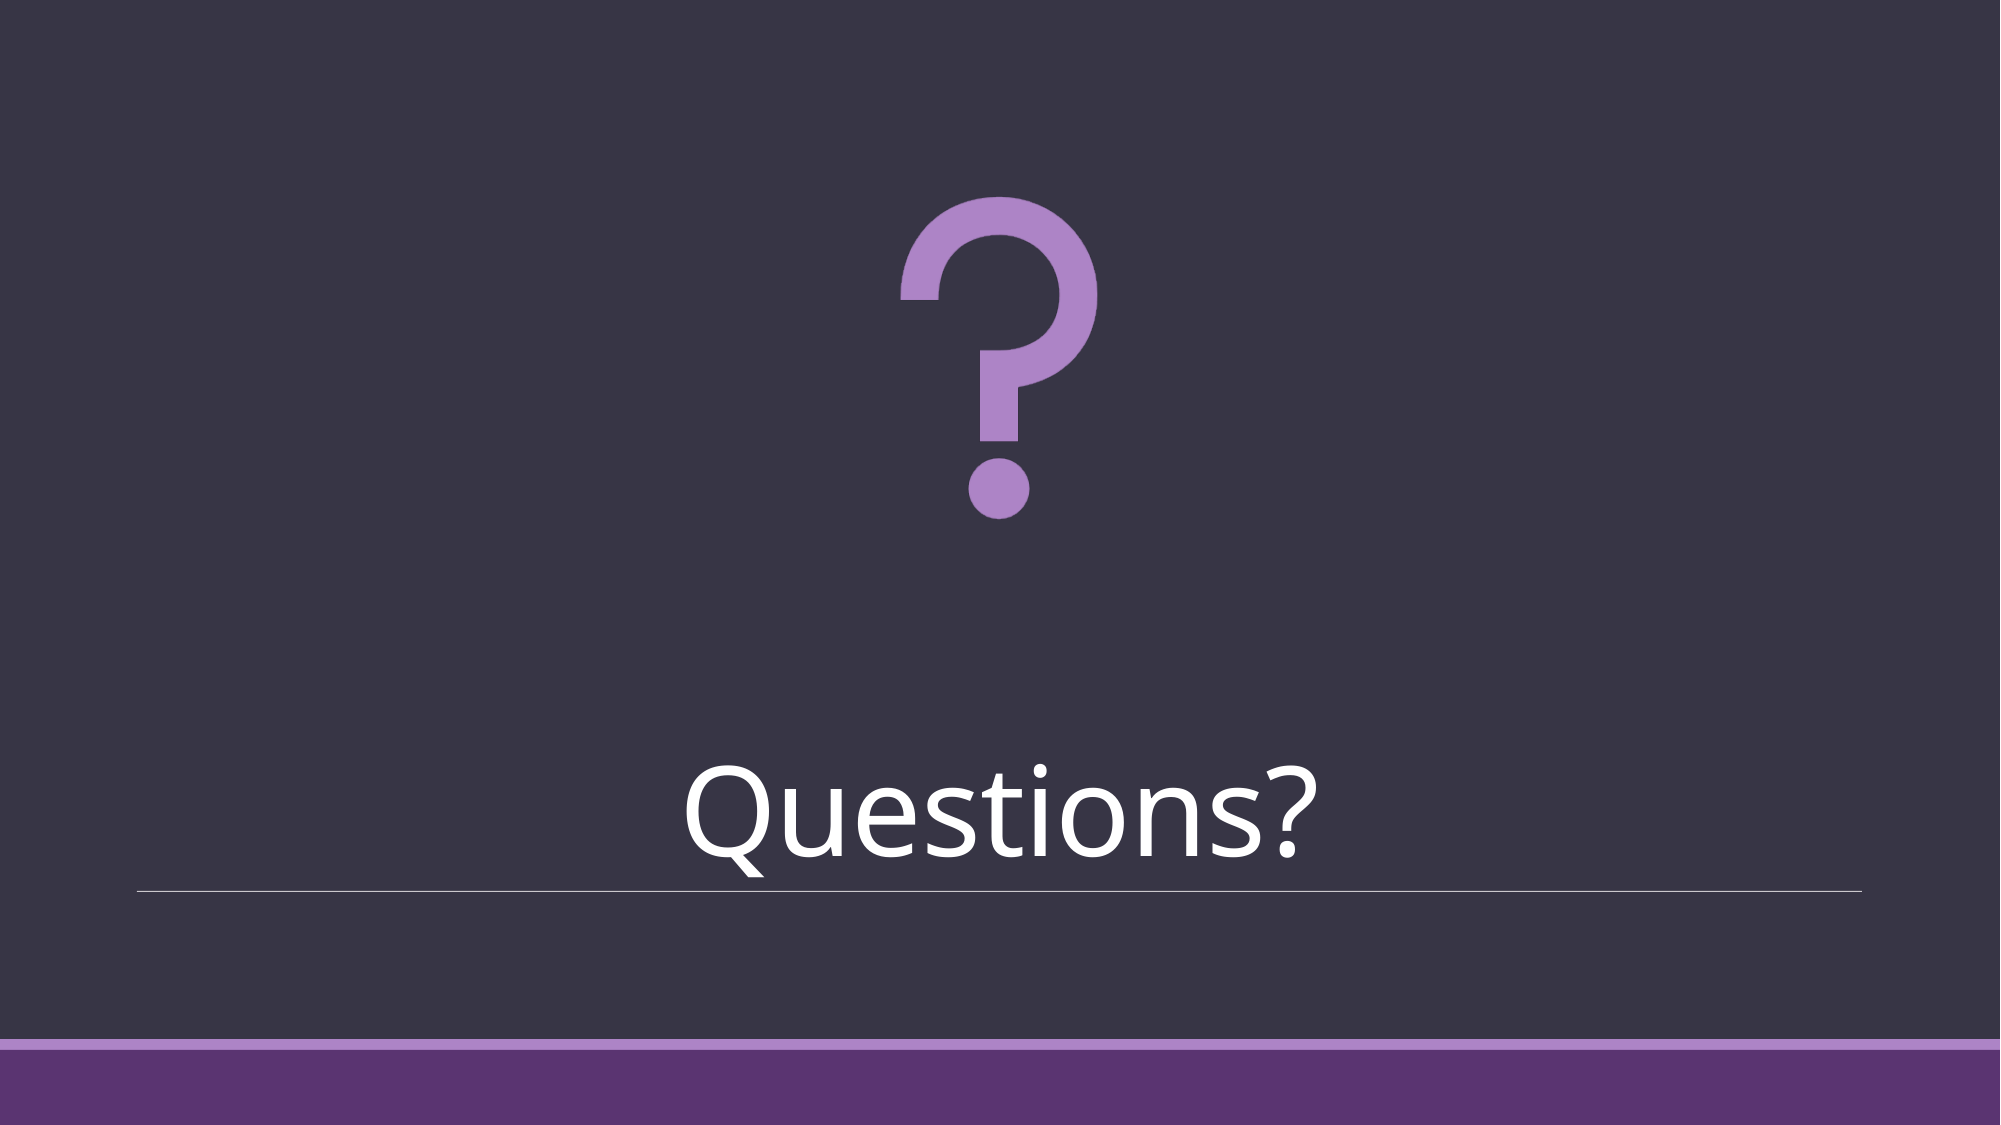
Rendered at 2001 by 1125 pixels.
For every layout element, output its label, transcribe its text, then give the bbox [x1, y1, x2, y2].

picture [792, 152, 1206, 565]
text_box [0, 1038, 2000, 1049]
text_box [0, 1049, 2000, 1125]
title Questions? [104, 617, 1895, 890]
text_box [0, 0, 2000, 1038]
